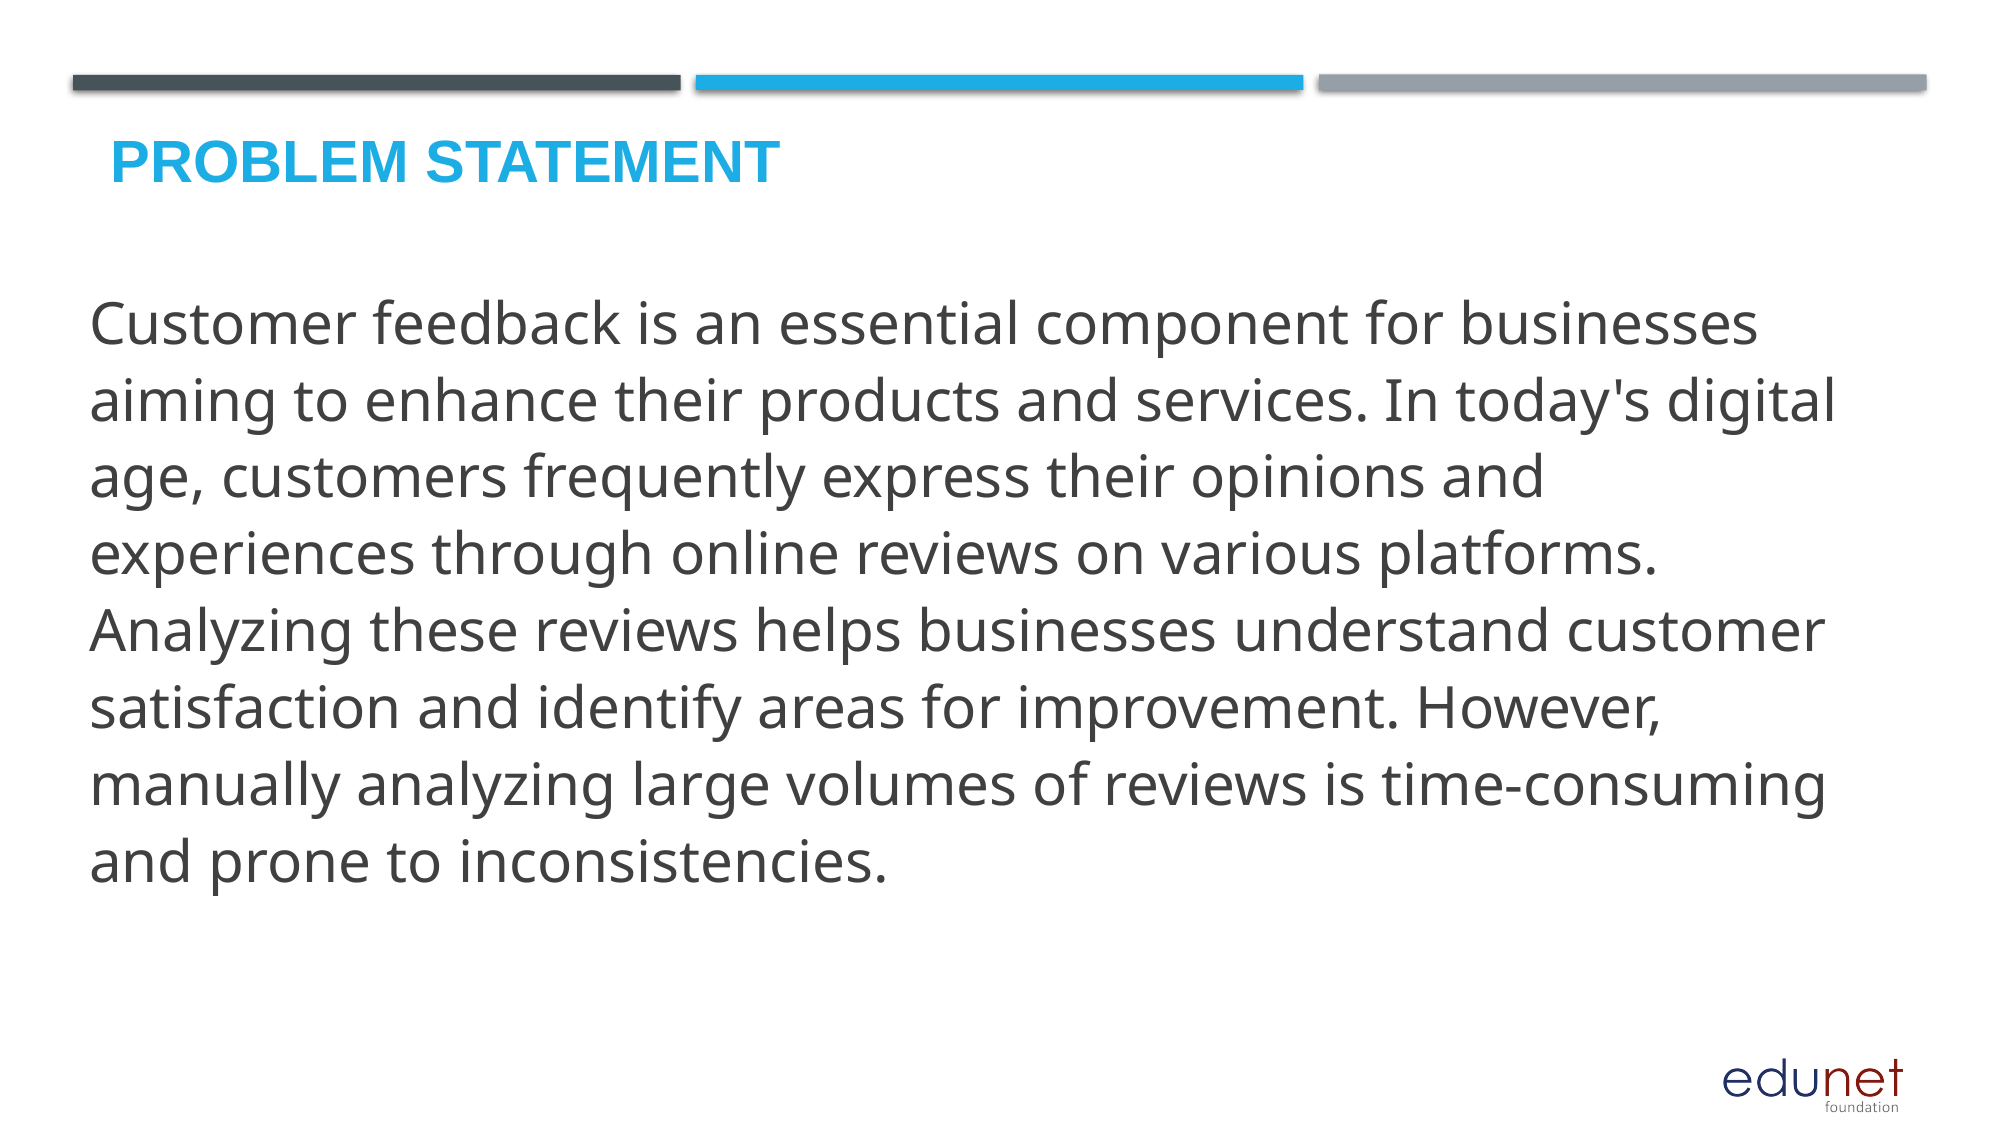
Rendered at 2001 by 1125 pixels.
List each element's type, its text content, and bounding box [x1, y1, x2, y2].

list Customer feedback is an essential component for businesses aiming to enhance their products and services. In today's digital age, customers frequently express their opinions and experiences through online reviews on various platforms. Analyzing these reviews helps businesses understand customer satisfaction and identify areas for improvement. However, manually analyzing large volumes of reviews is time-consuming and prone to inconsistencies. [74, 203, 1884, 970]
title Problem Statement [95, 115, 1905, 203]
picture [1719, 1056, 1905, 1116]
